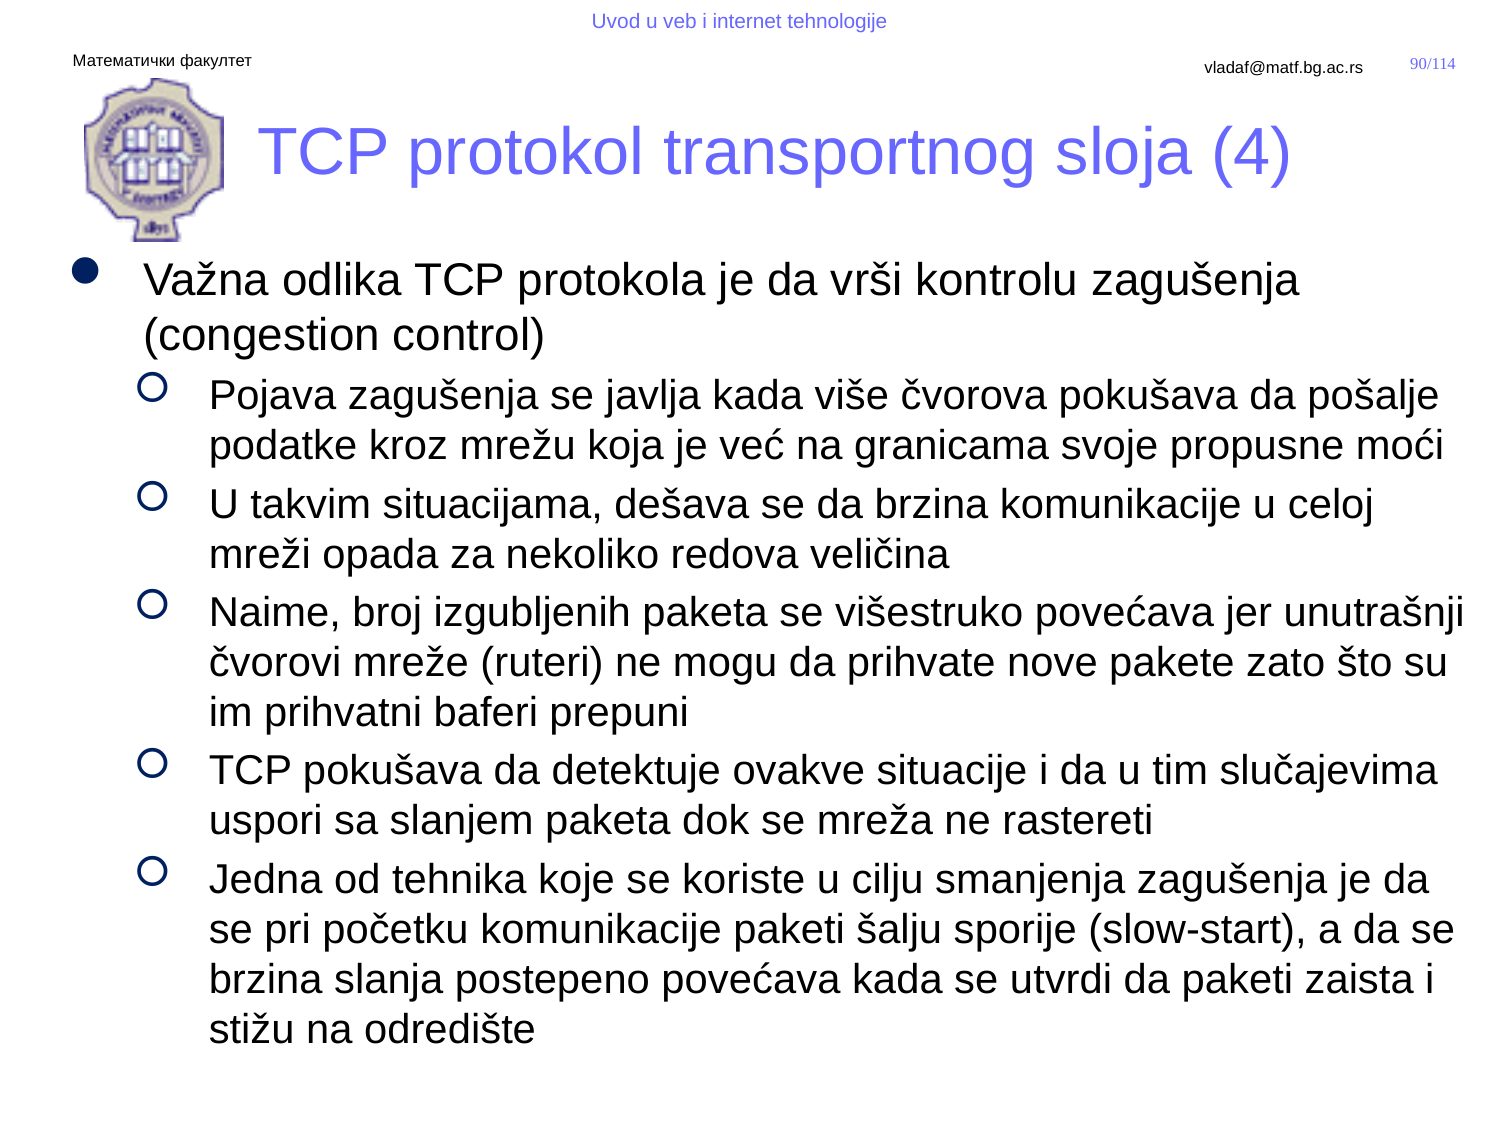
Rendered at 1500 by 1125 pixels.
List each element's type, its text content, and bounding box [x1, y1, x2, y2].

list Važna odlika TCP protokola je da vrši kontrolu zagušenja (congestion control) Pojava zagušenja se javlja kada više čvorova pokušava da pošalje podatke kroz mrežu koja je već na granicama svoje propusne moći U takvim situacijama, dešava se da brzina komunikacije u celoj mreži opada za nekoliko redova veličina Naime, broj izgubljenih paketa se višestruko povećava jer unutrašnji čvorovi mreže (ruteri) ne mogu da prihvate nove pakete zato što su im prihvatni baferi prepuni TCP pokušava da detektuje ovakve situacije i da u tim slučajevima uspori sa slanjem paketa dok se mreža ne rastereti Jedna od tehnika koje se koriste u cilju smanjenja zagušenja je da se pri početku komunikacije paketi šalju sporije (slow-start), a da se brzina slanja postepeno povećava kada se utvrdi da paketi zaista i stižu na odredište [53, 242, 1483, 598]
picture [84, 78, 224, 242]
title TCP protokol transportnog sloja (4) [242, 54, 1436, 242]
